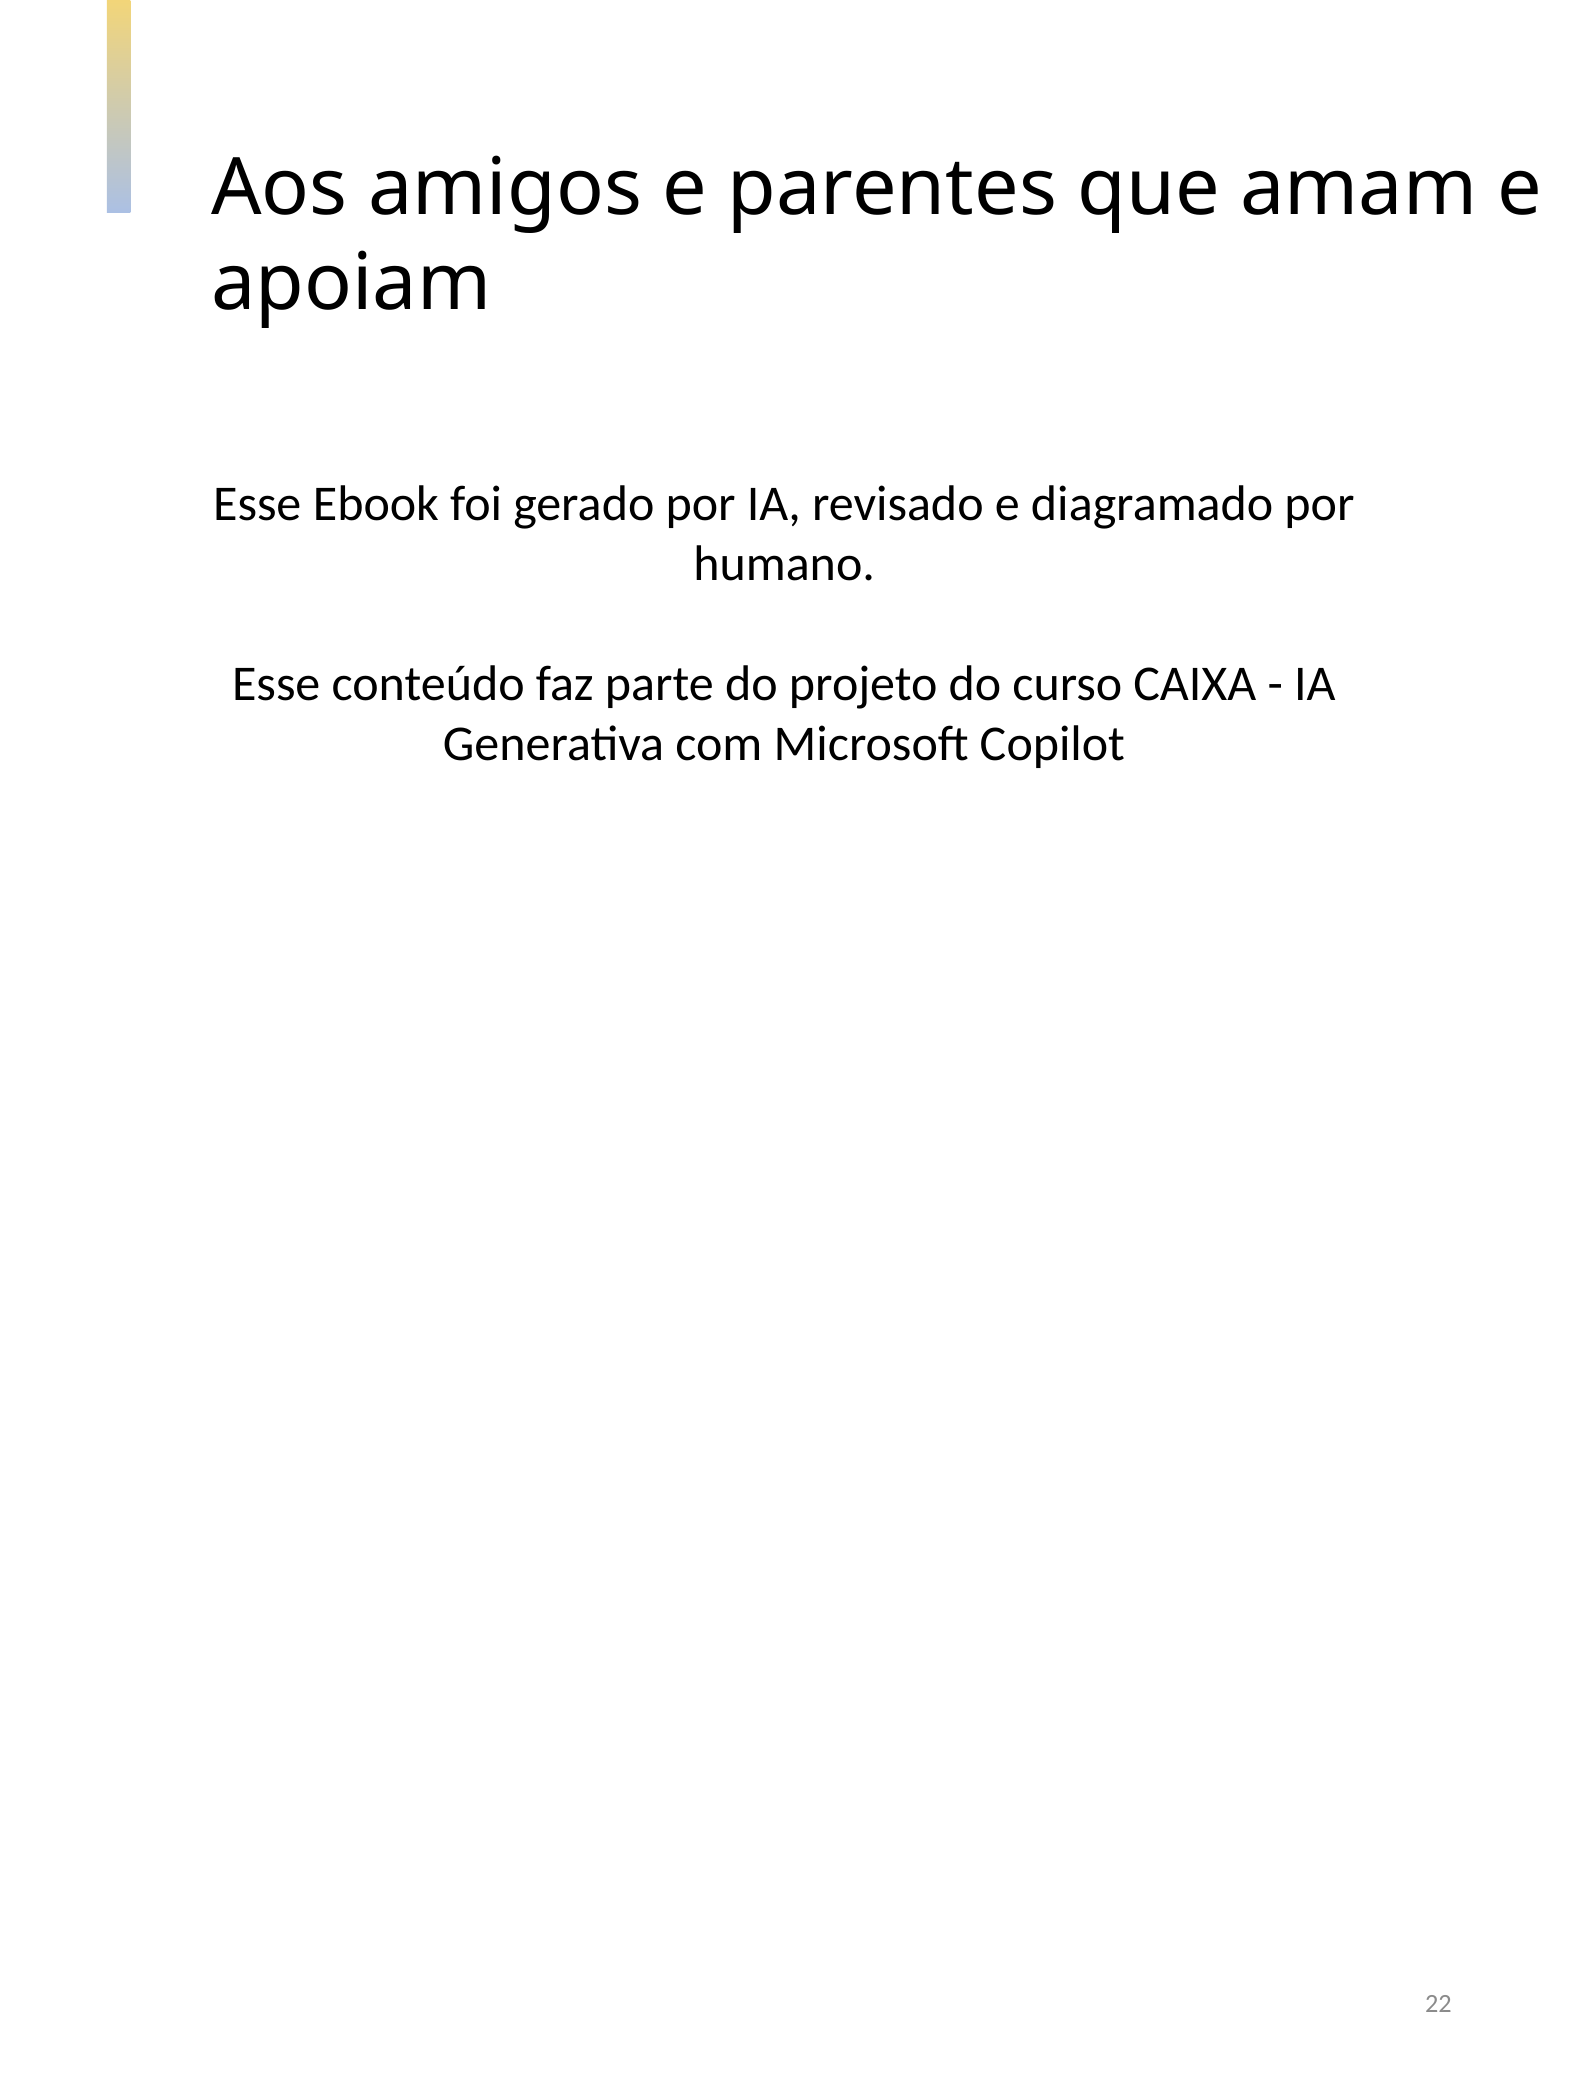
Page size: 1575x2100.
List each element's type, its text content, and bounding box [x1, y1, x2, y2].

text_box [106, 0, 131, 213]
slide_number 22 [1112, 1946, 1467, 2059]
text_box Aos amigos e parentes que amam e apoiam [196, 127, 1575, 333]
text_box Esse Ebook foi gerado por IA, revisado e diagramado por humano. Esse conteúdo faz parte do projeto do curso CAIXA - IA Generativa com Microsoft Copilot [142, 462, 1426, 778]
